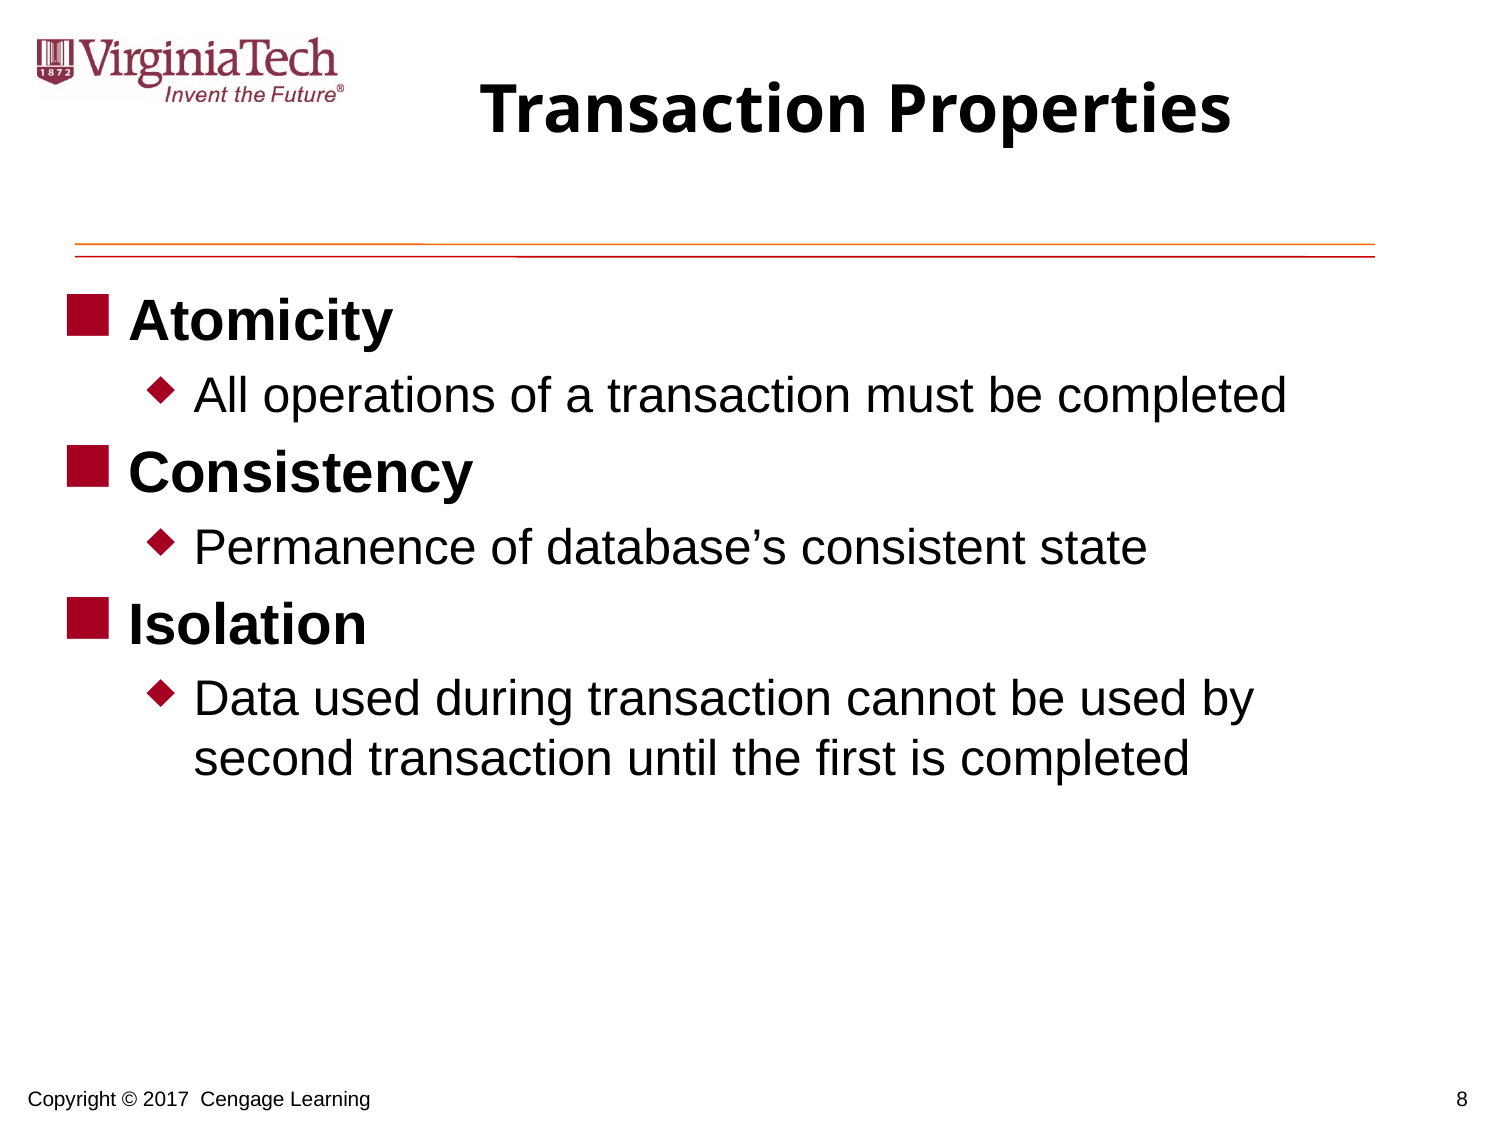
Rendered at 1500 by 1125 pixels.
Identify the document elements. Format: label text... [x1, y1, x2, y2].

text_box 8 [1441, 1077, 1500, 1116]
picture [37, 37, 344, 102]
list Atomicity All operations of a transaction must be completed Consistency Permanence of database’s consistent state Isolation Data used during transaction cannot be used by second transaction until the first is completed [56, 275, 1445, 1038]
title Transaction Properties [350, 12, 1363, 200]
text_box Copyright © 2017 Cengage Learning [12, 1078, 488, 1116]
